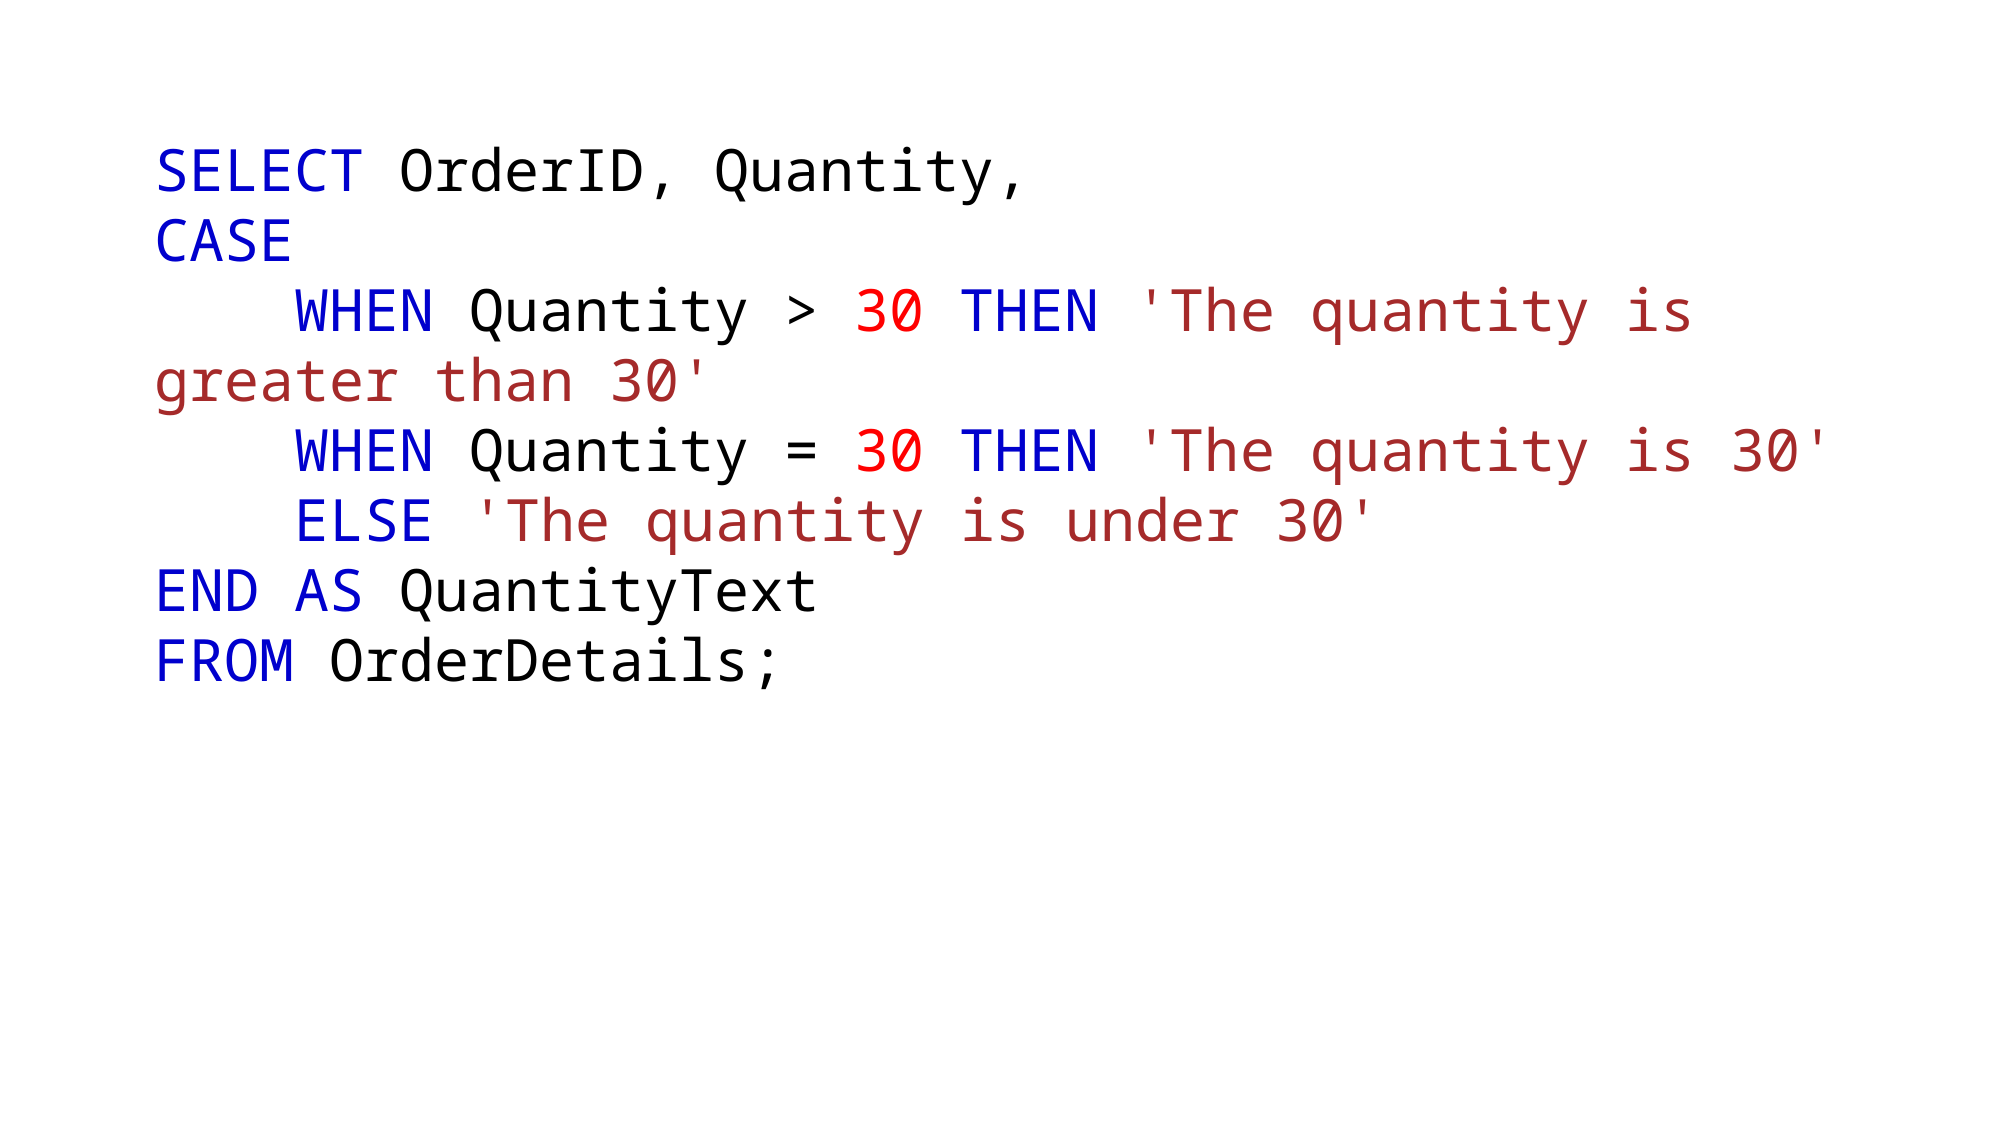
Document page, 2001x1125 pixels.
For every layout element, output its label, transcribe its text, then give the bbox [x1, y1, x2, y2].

text_box SELECT OrderID, Quantity, CASE WHEN Quantity > 30 THEN 'The quantity is greater than 30' WHEN Quantity = 30 THEN 'The quantity is 30' ELSE 'The quantity is under 30' END AS QuantityText FROM OrderDetails; [140, 125, 1907, 961]
